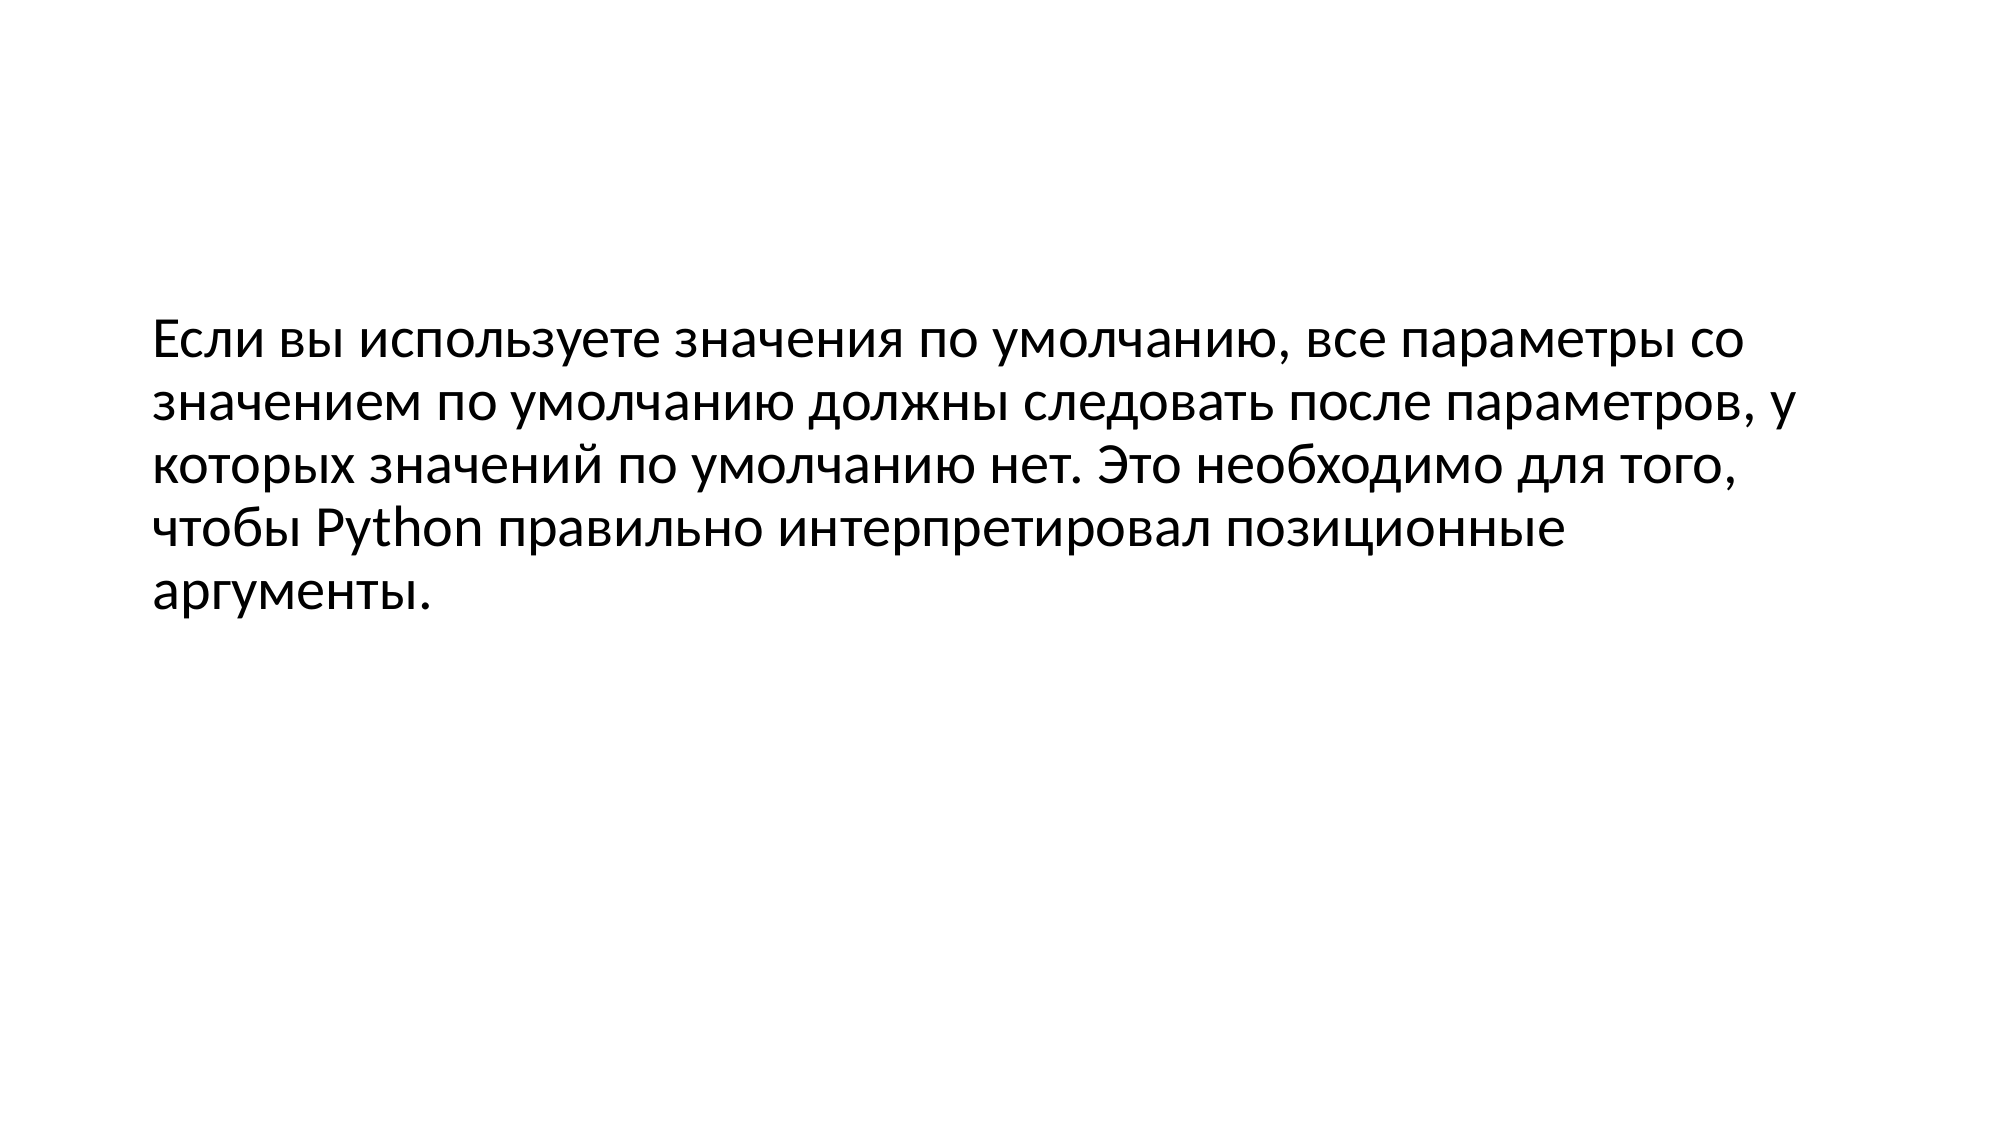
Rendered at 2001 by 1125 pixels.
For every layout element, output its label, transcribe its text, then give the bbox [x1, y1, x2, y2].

list Если вы используете значения по умолчанию, все параметры со значением по умолчанию должны следовать после параметров, у которых значений по умолчанию нет. Это необходимо для того, чтобы Python правильно интерпретировал позиционные аргументы. [137, 299, 1863, 1014]
